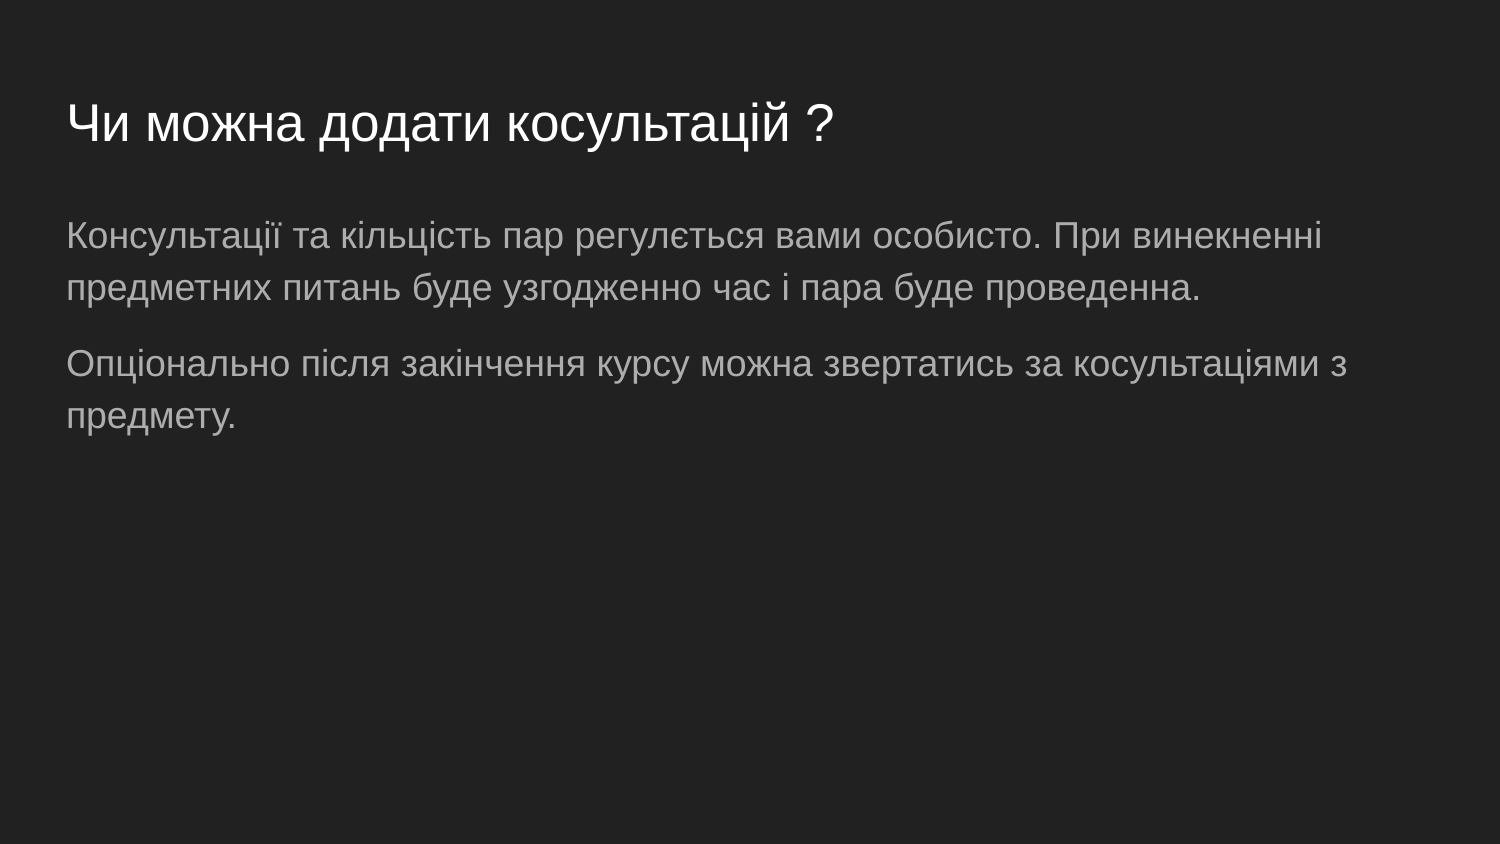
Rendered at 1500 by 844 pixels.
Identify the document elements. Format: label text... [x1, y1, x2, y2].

title Чи можна додати косультацій ? [51, 72, 1449, 167]
list Консультації та кільцість пар регулється вами особисто. При винекненні предметних питань буде узгодженно час і пара буде проведенна. Опціонально після закінчення курсу можна звертатись за косультаціями з предмету. [51, 189, 1449, 794]
